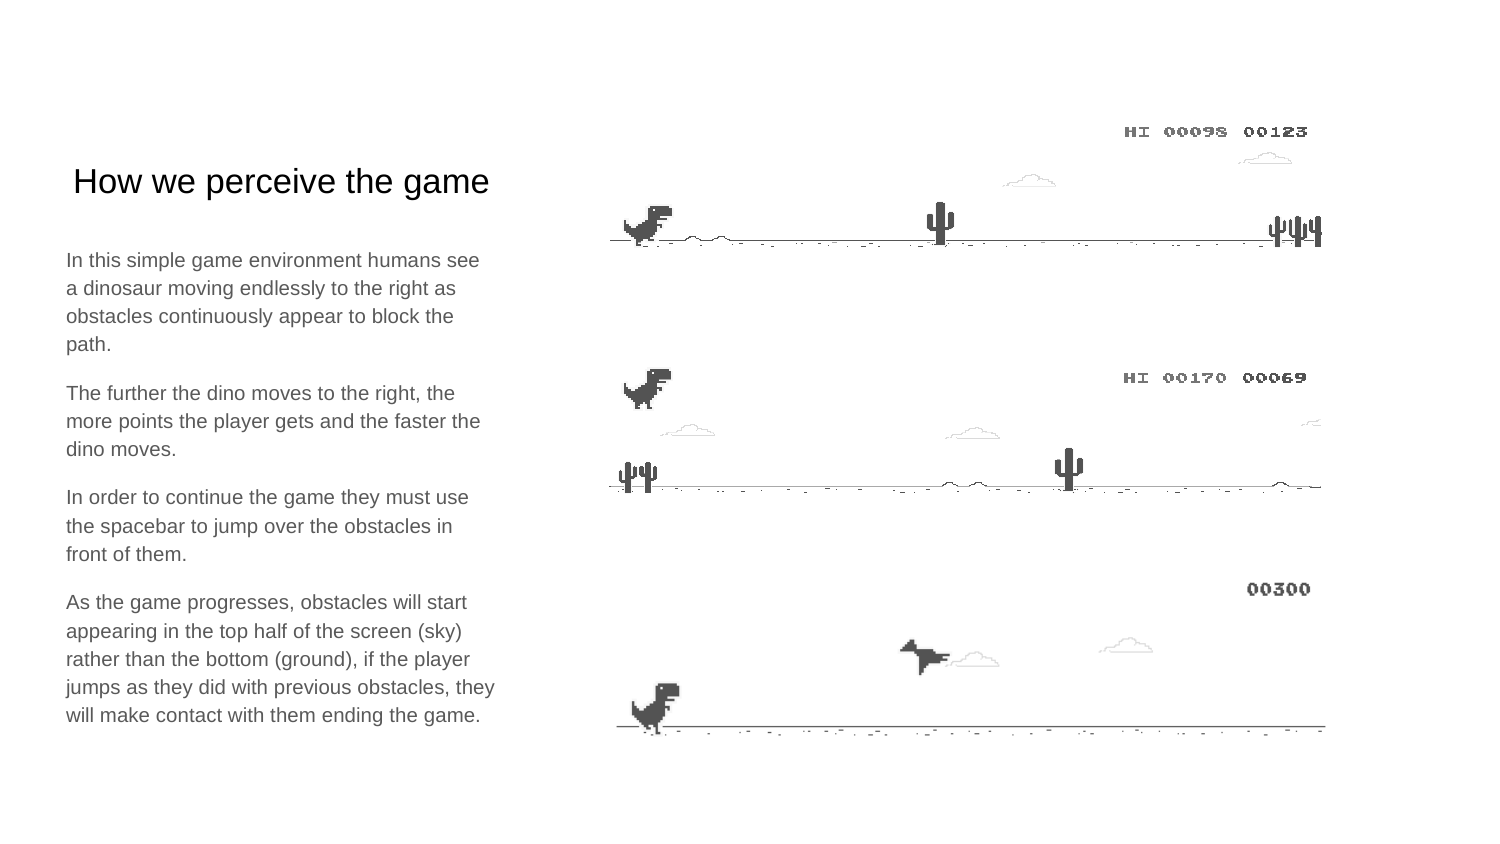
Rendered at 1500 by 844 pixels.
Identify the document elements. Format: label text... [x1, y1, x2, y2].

picture [551, 103, 1408, 271]
list In this simple game environment humans see a dinosaur moving endlessly to the right as obstacles continuously appear to block the path. The further the dino moves to the right, the more points the player gets and the faster the dino moves. In order to continue the game they must use the spacebar to jump over the obstacles in front of them. As the game progresses, obstacles will start appearing in the top half of the screen (sky) rather than the bottom (ground), if the player jumps as they did with previous obstacles, they will make contact with them ending the game. [51, 227, 512, 750]
picture [547, 545, 1394, 778]
title How we perceive the game [51, 91, 512, 216]
picture [566, 339, 1375, 527]
